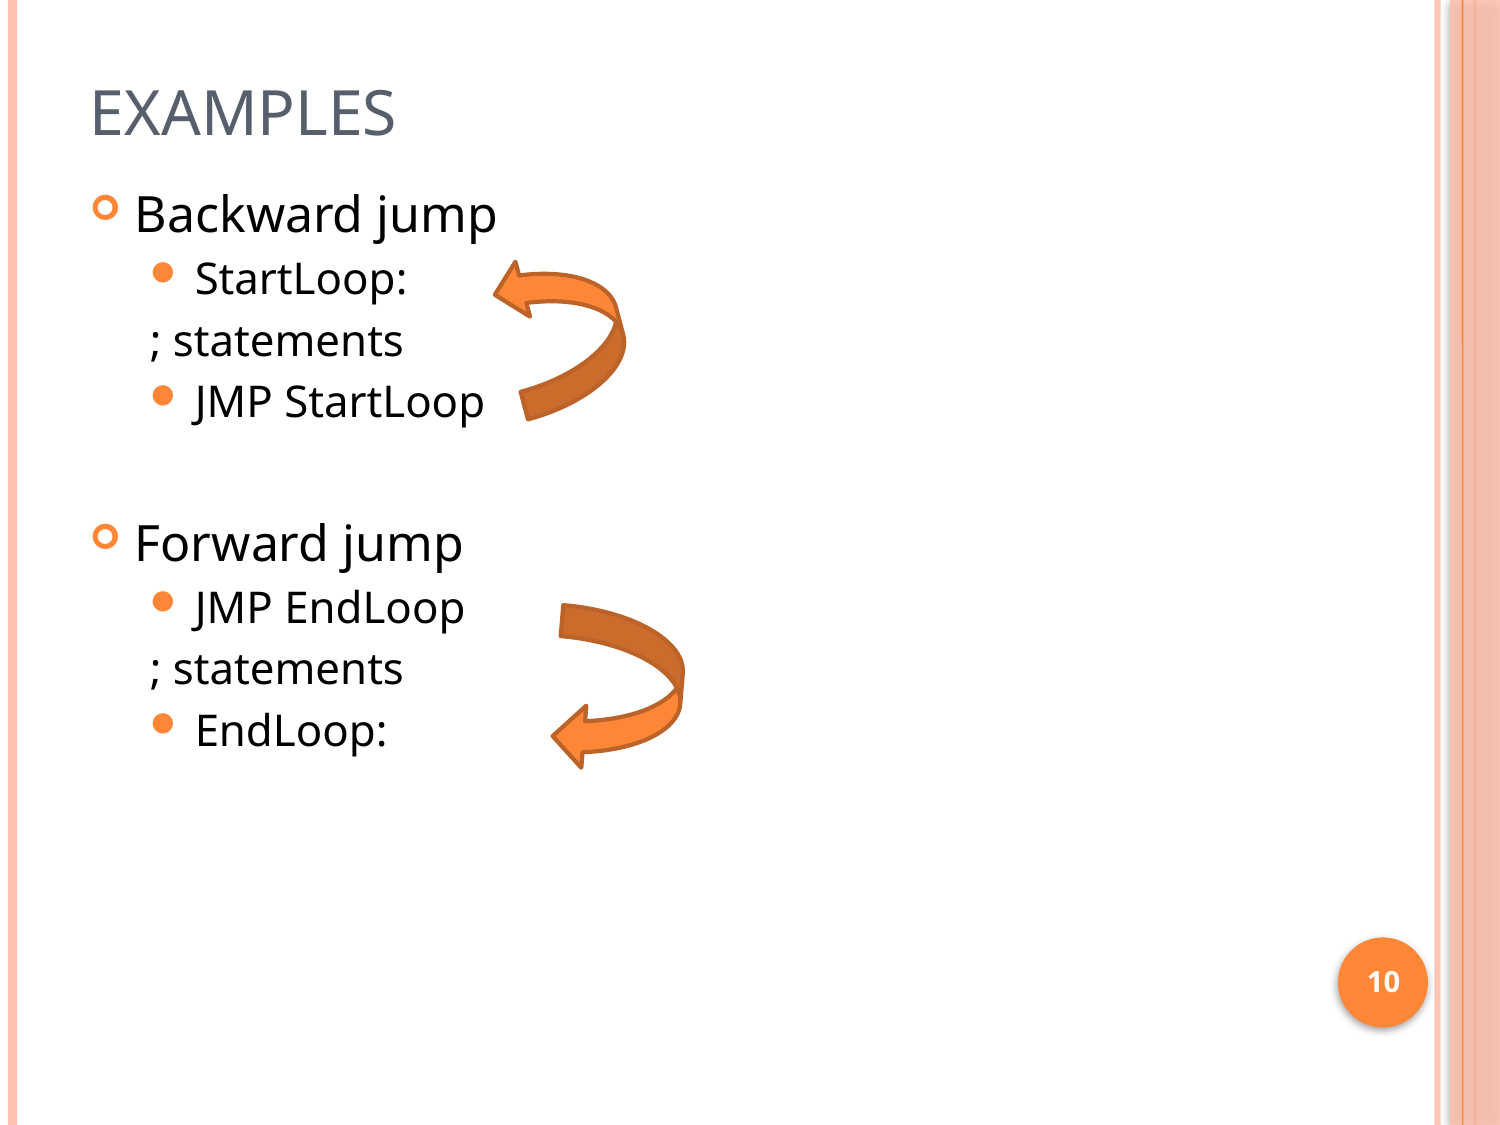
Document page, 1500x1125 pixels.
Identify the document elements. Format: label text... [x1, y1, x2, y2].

text_box [550, 603, 685, 770]
text_box [492, 259, 627, 422]
slide_number 10 [1333, 940, 1434, 1027]
title Examples [75, 24, 1300, 155]
list Backward jump StartLoop: ; statements JMP StartLoop Forward jump JMP EndLoop ; statements EndLoop: [75, 174, 1300, 1036]
